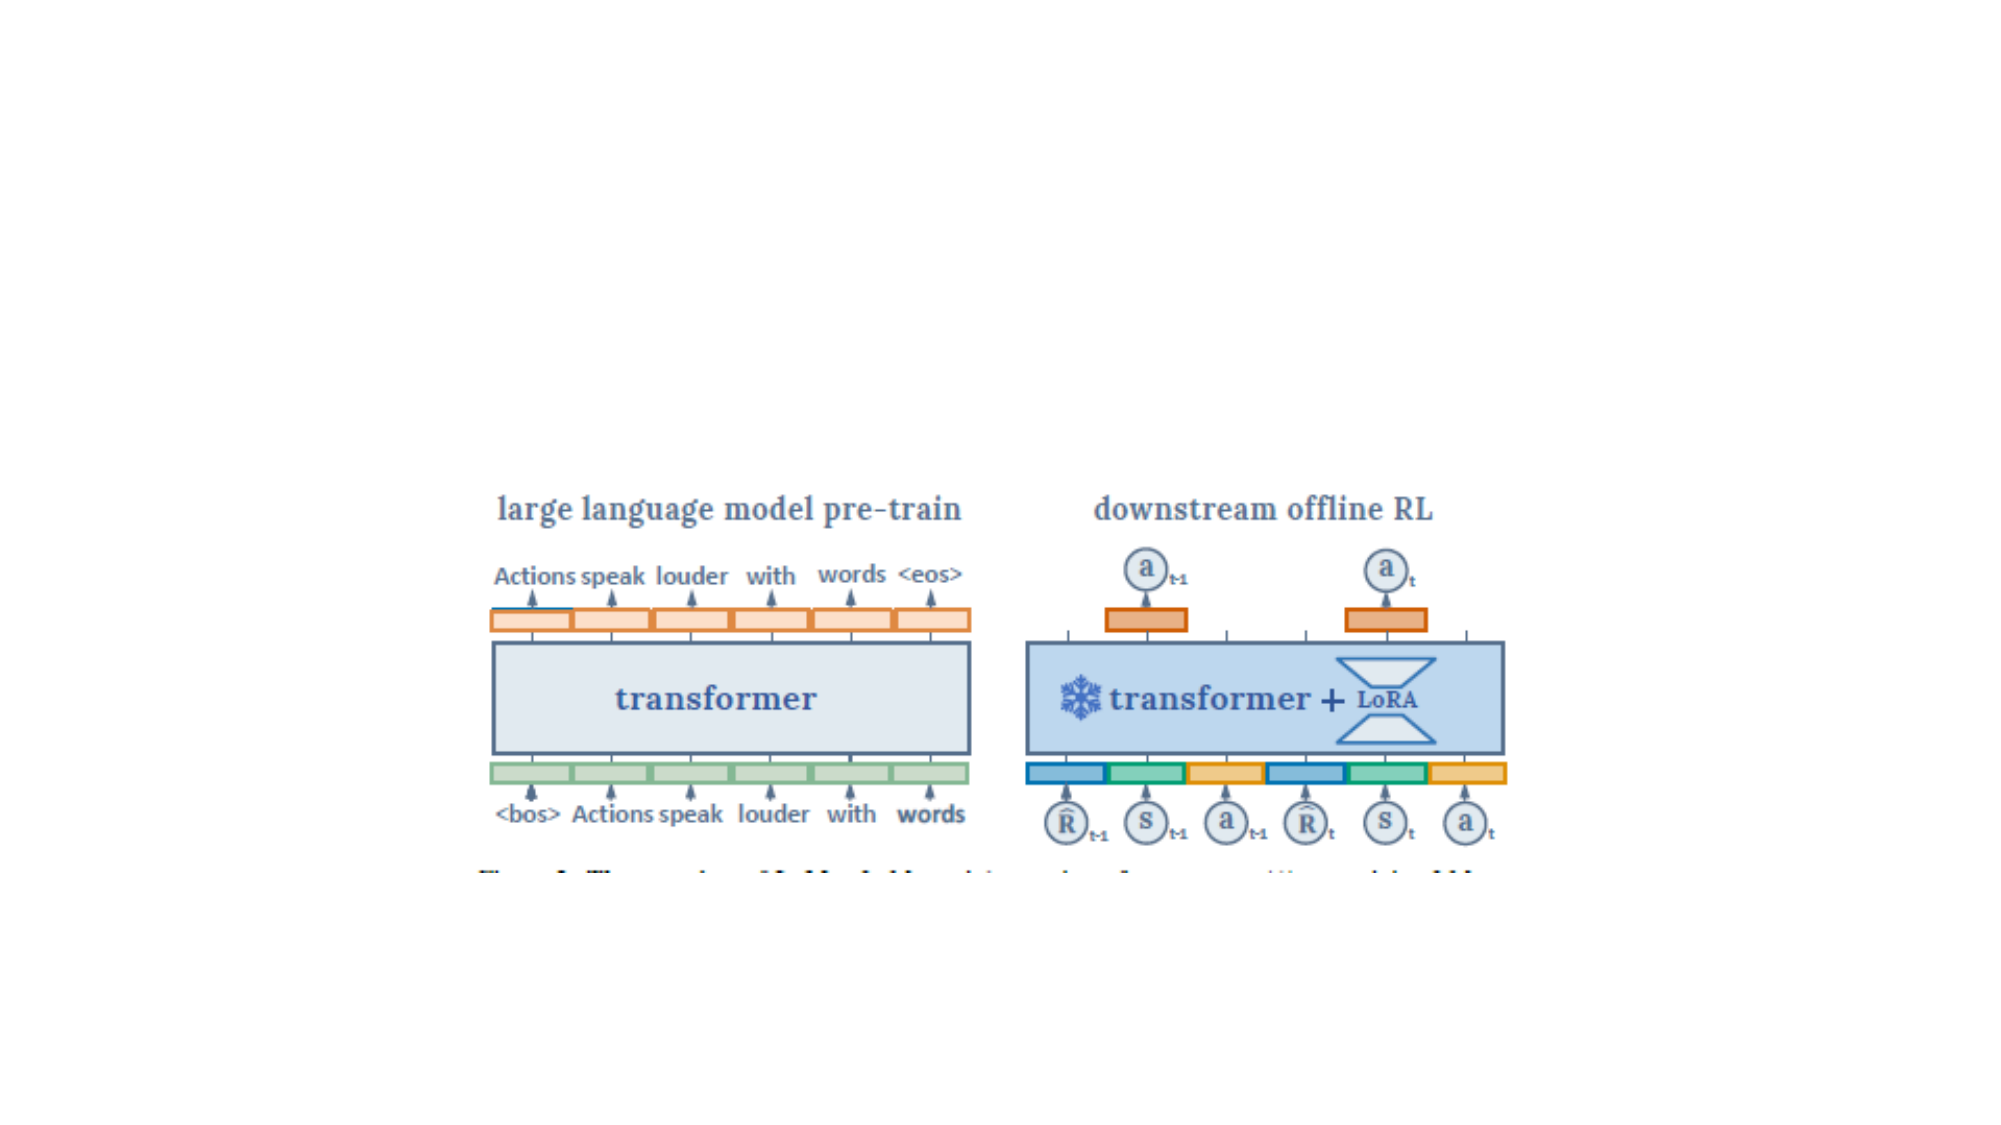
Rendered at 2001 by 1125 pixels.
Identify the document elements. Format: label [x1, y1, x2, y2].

list [438, 439, 1562, 873]
